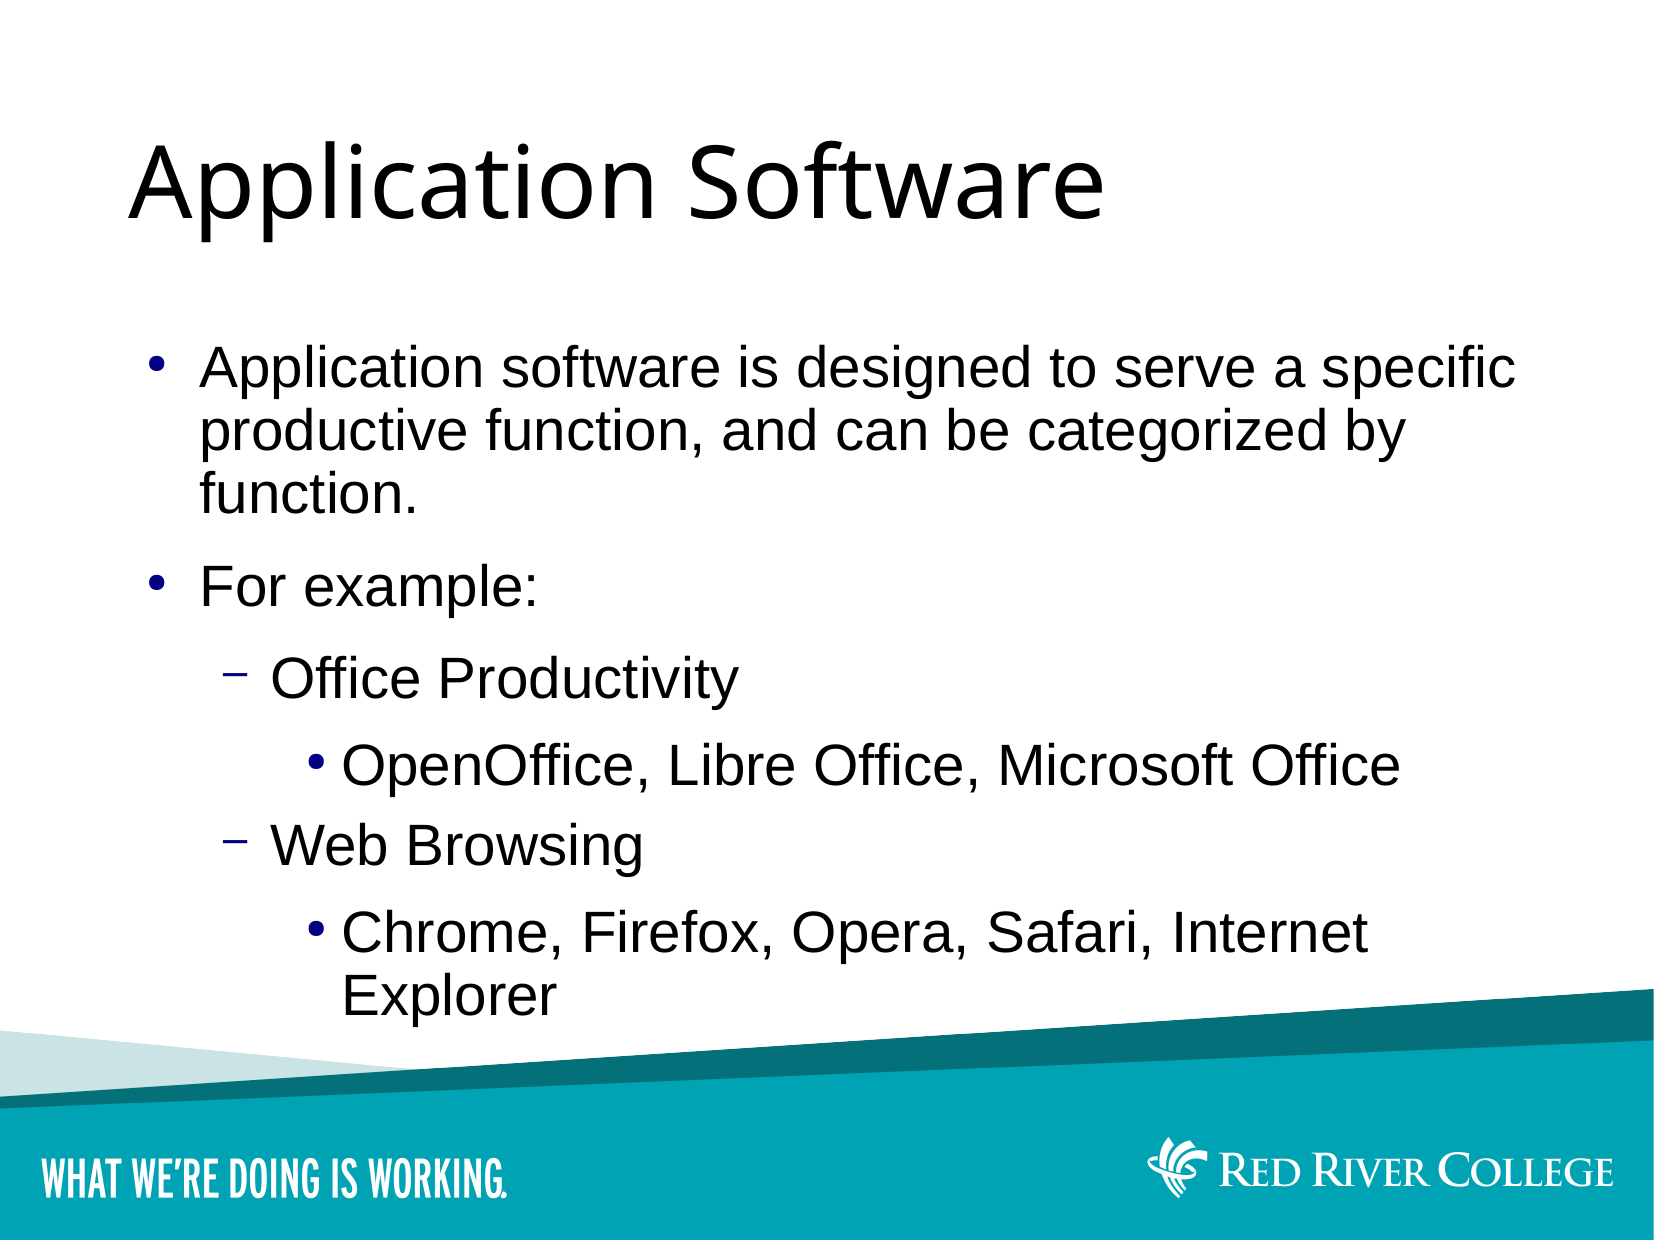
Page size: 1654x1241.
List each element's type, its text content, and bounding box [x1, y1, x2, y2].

list Application software is designed to serve a specific productive function, and can be categorized by function. For example: Office Productivity OpenOffice, Libre Office, Microsoft Office Web Browsing Chrome, Firefox, Opera, Safari, Internet Explorer [113, 330, 1540, 1117]
title Application Software [113, 66, 1540, 306]
picture [0, 0, 1654, 1240]
